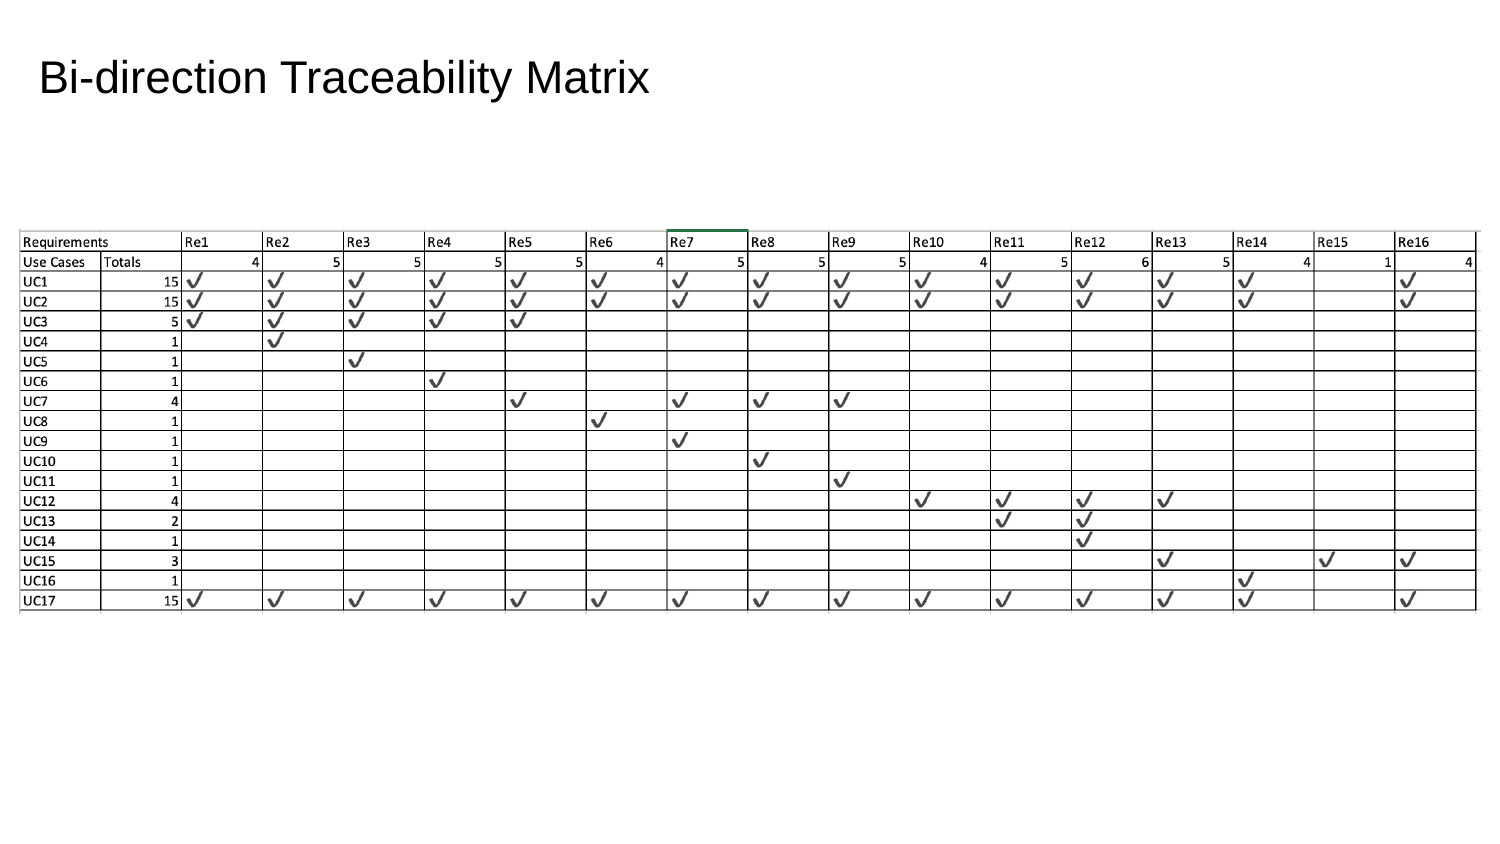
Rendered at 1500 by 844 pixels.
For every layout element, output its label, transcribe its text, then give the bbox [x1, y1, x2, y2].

picture [18, 229, 1482, 615]
text_box Bi-direction Traceability Matrix [23, 32, 722, 148]
